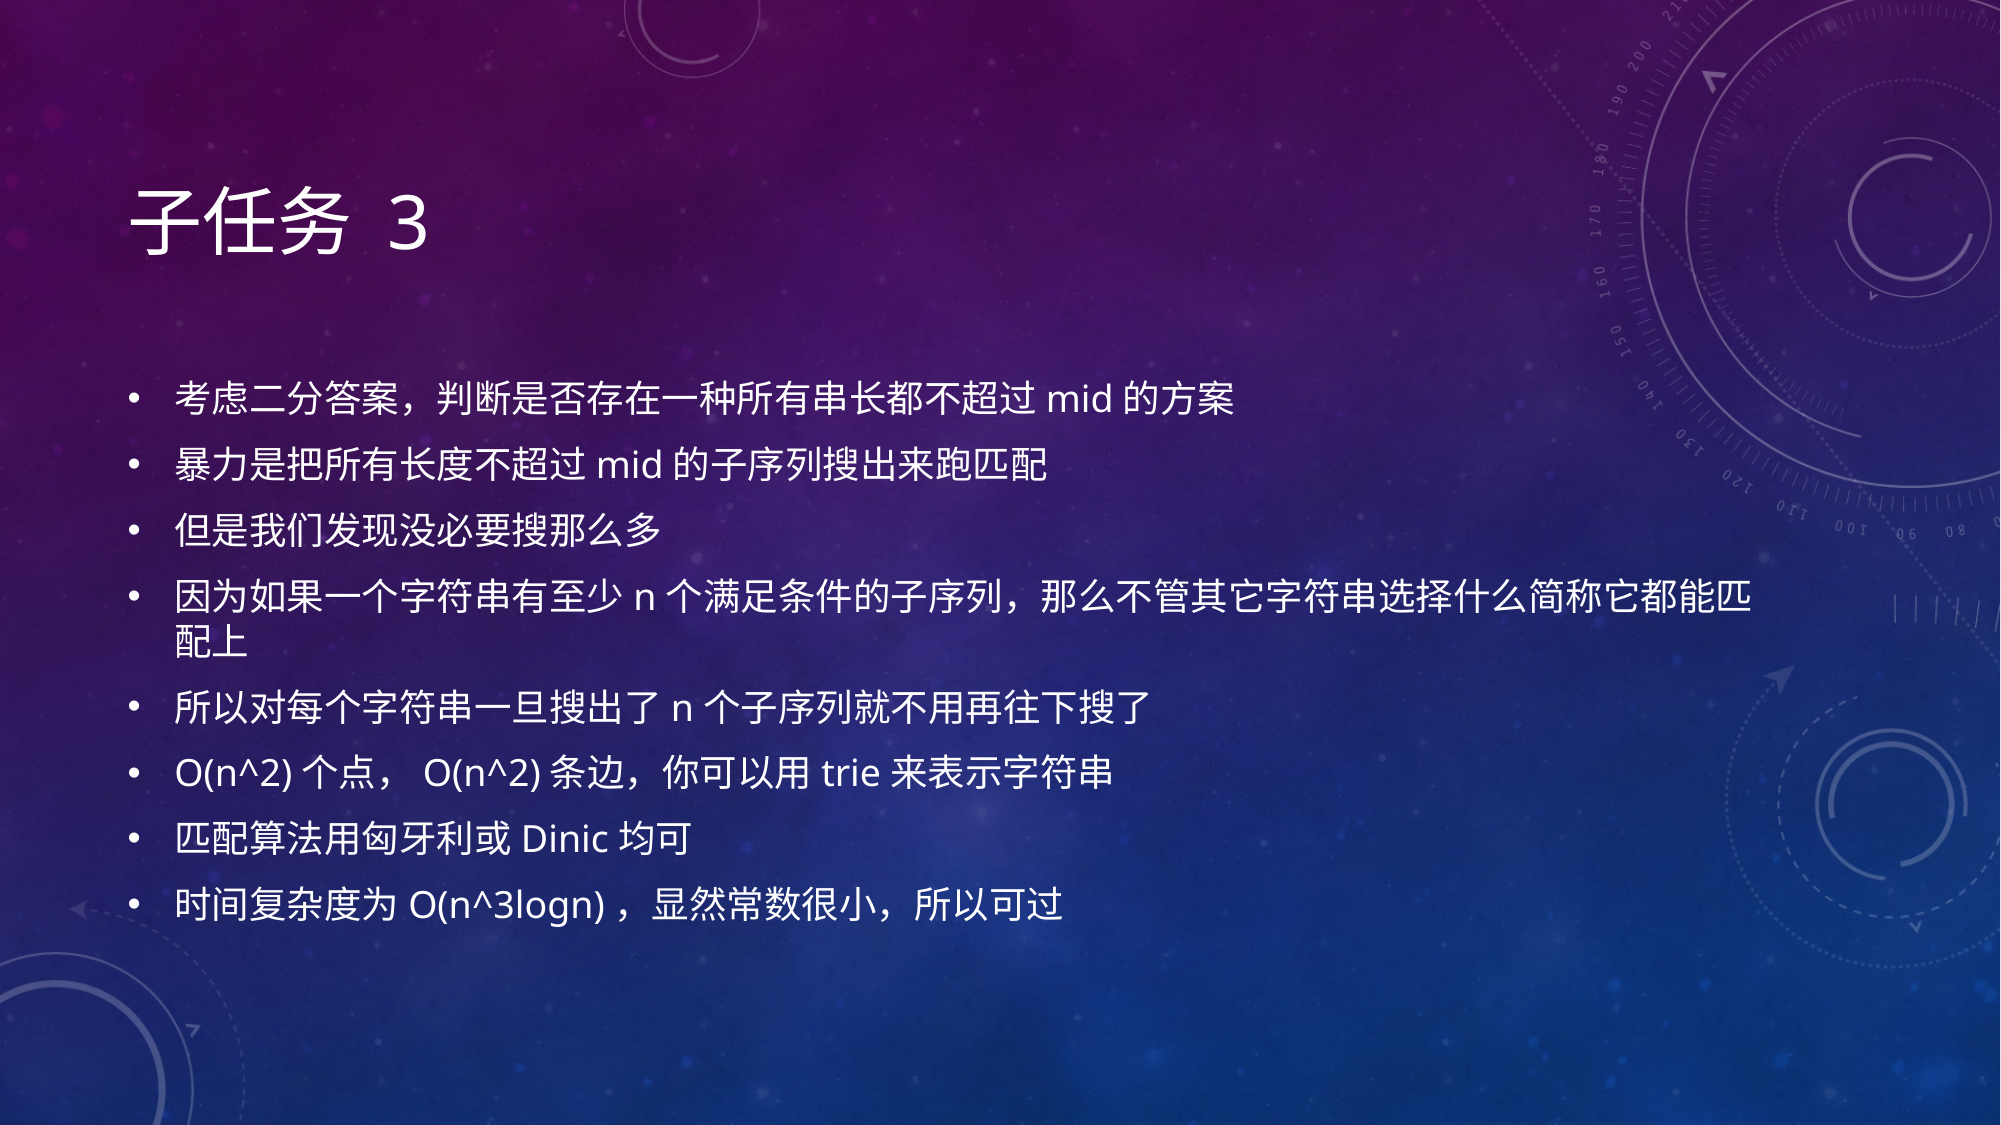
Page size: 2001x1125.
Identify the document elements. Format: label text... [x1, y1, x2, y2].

picture [0, 0, 2001, 1125]
title 子任务 3 [112, 99, 1775, 339]
list 考虑二分答案，判断是否存在一种所有串长都不超过mid的方案 暴力是把所有长度不超过mid的子序列搜出来跑匹配 但是我们发现没必要搜那么多 因为如果一个字符串有至少n个满足条件的子序列，那么不管其它字符串选择什么简称它都能匹配上 所以对每个字符串一旦搜出了n个子序列就不用再往下搜了 O(n^2)个点，O(n^2)条边，你可以用trie来表示字符串 匹配算法用匈牙利或Dinic均可 时间复杂度为O(n^3logn)，显然常数很小，所以可过 [112, 351, 1775, 950]
